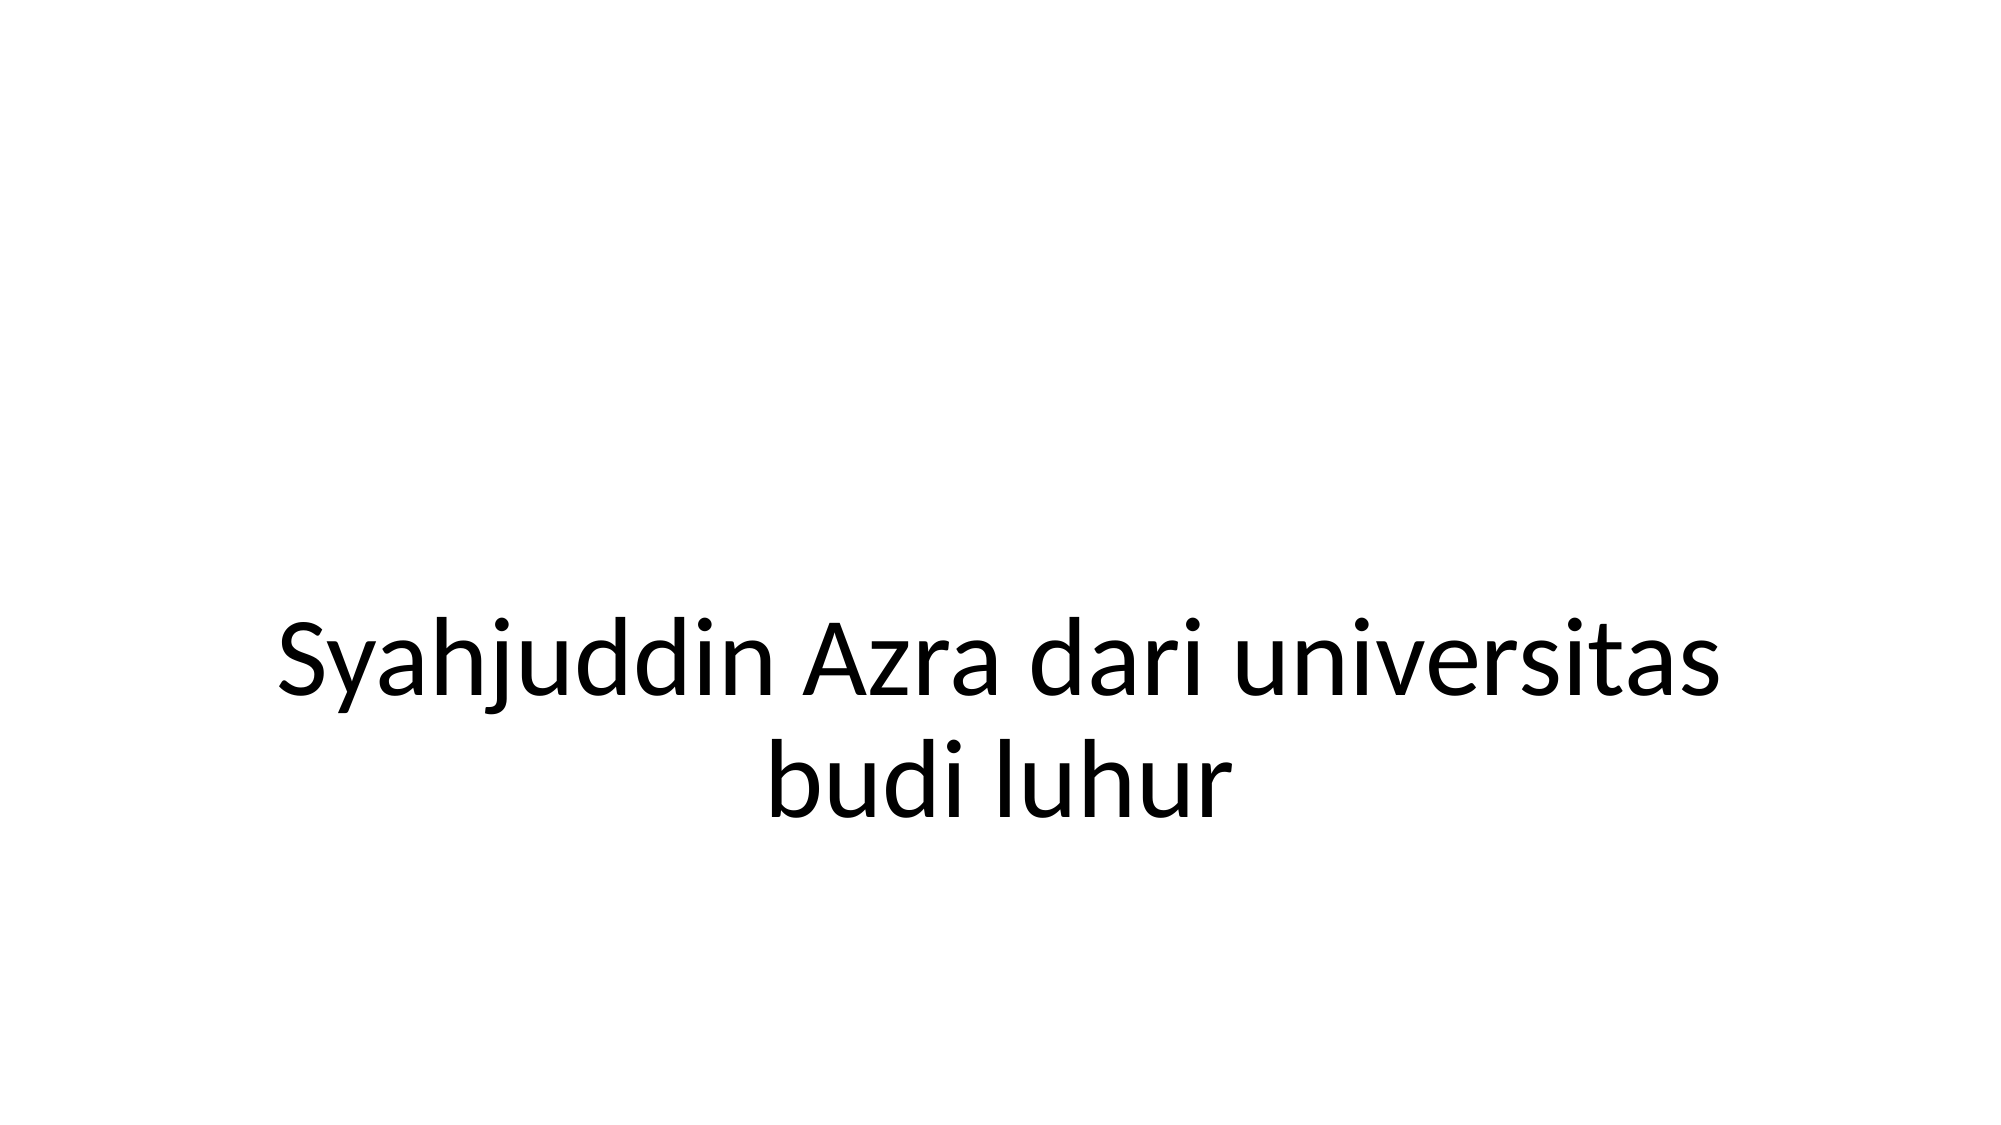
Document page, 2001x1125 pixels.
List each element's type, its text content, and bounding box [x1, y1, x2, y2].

subtitle Syahjuddin Azra dari universitas budi luhur [249, 590, 1750, 863]
